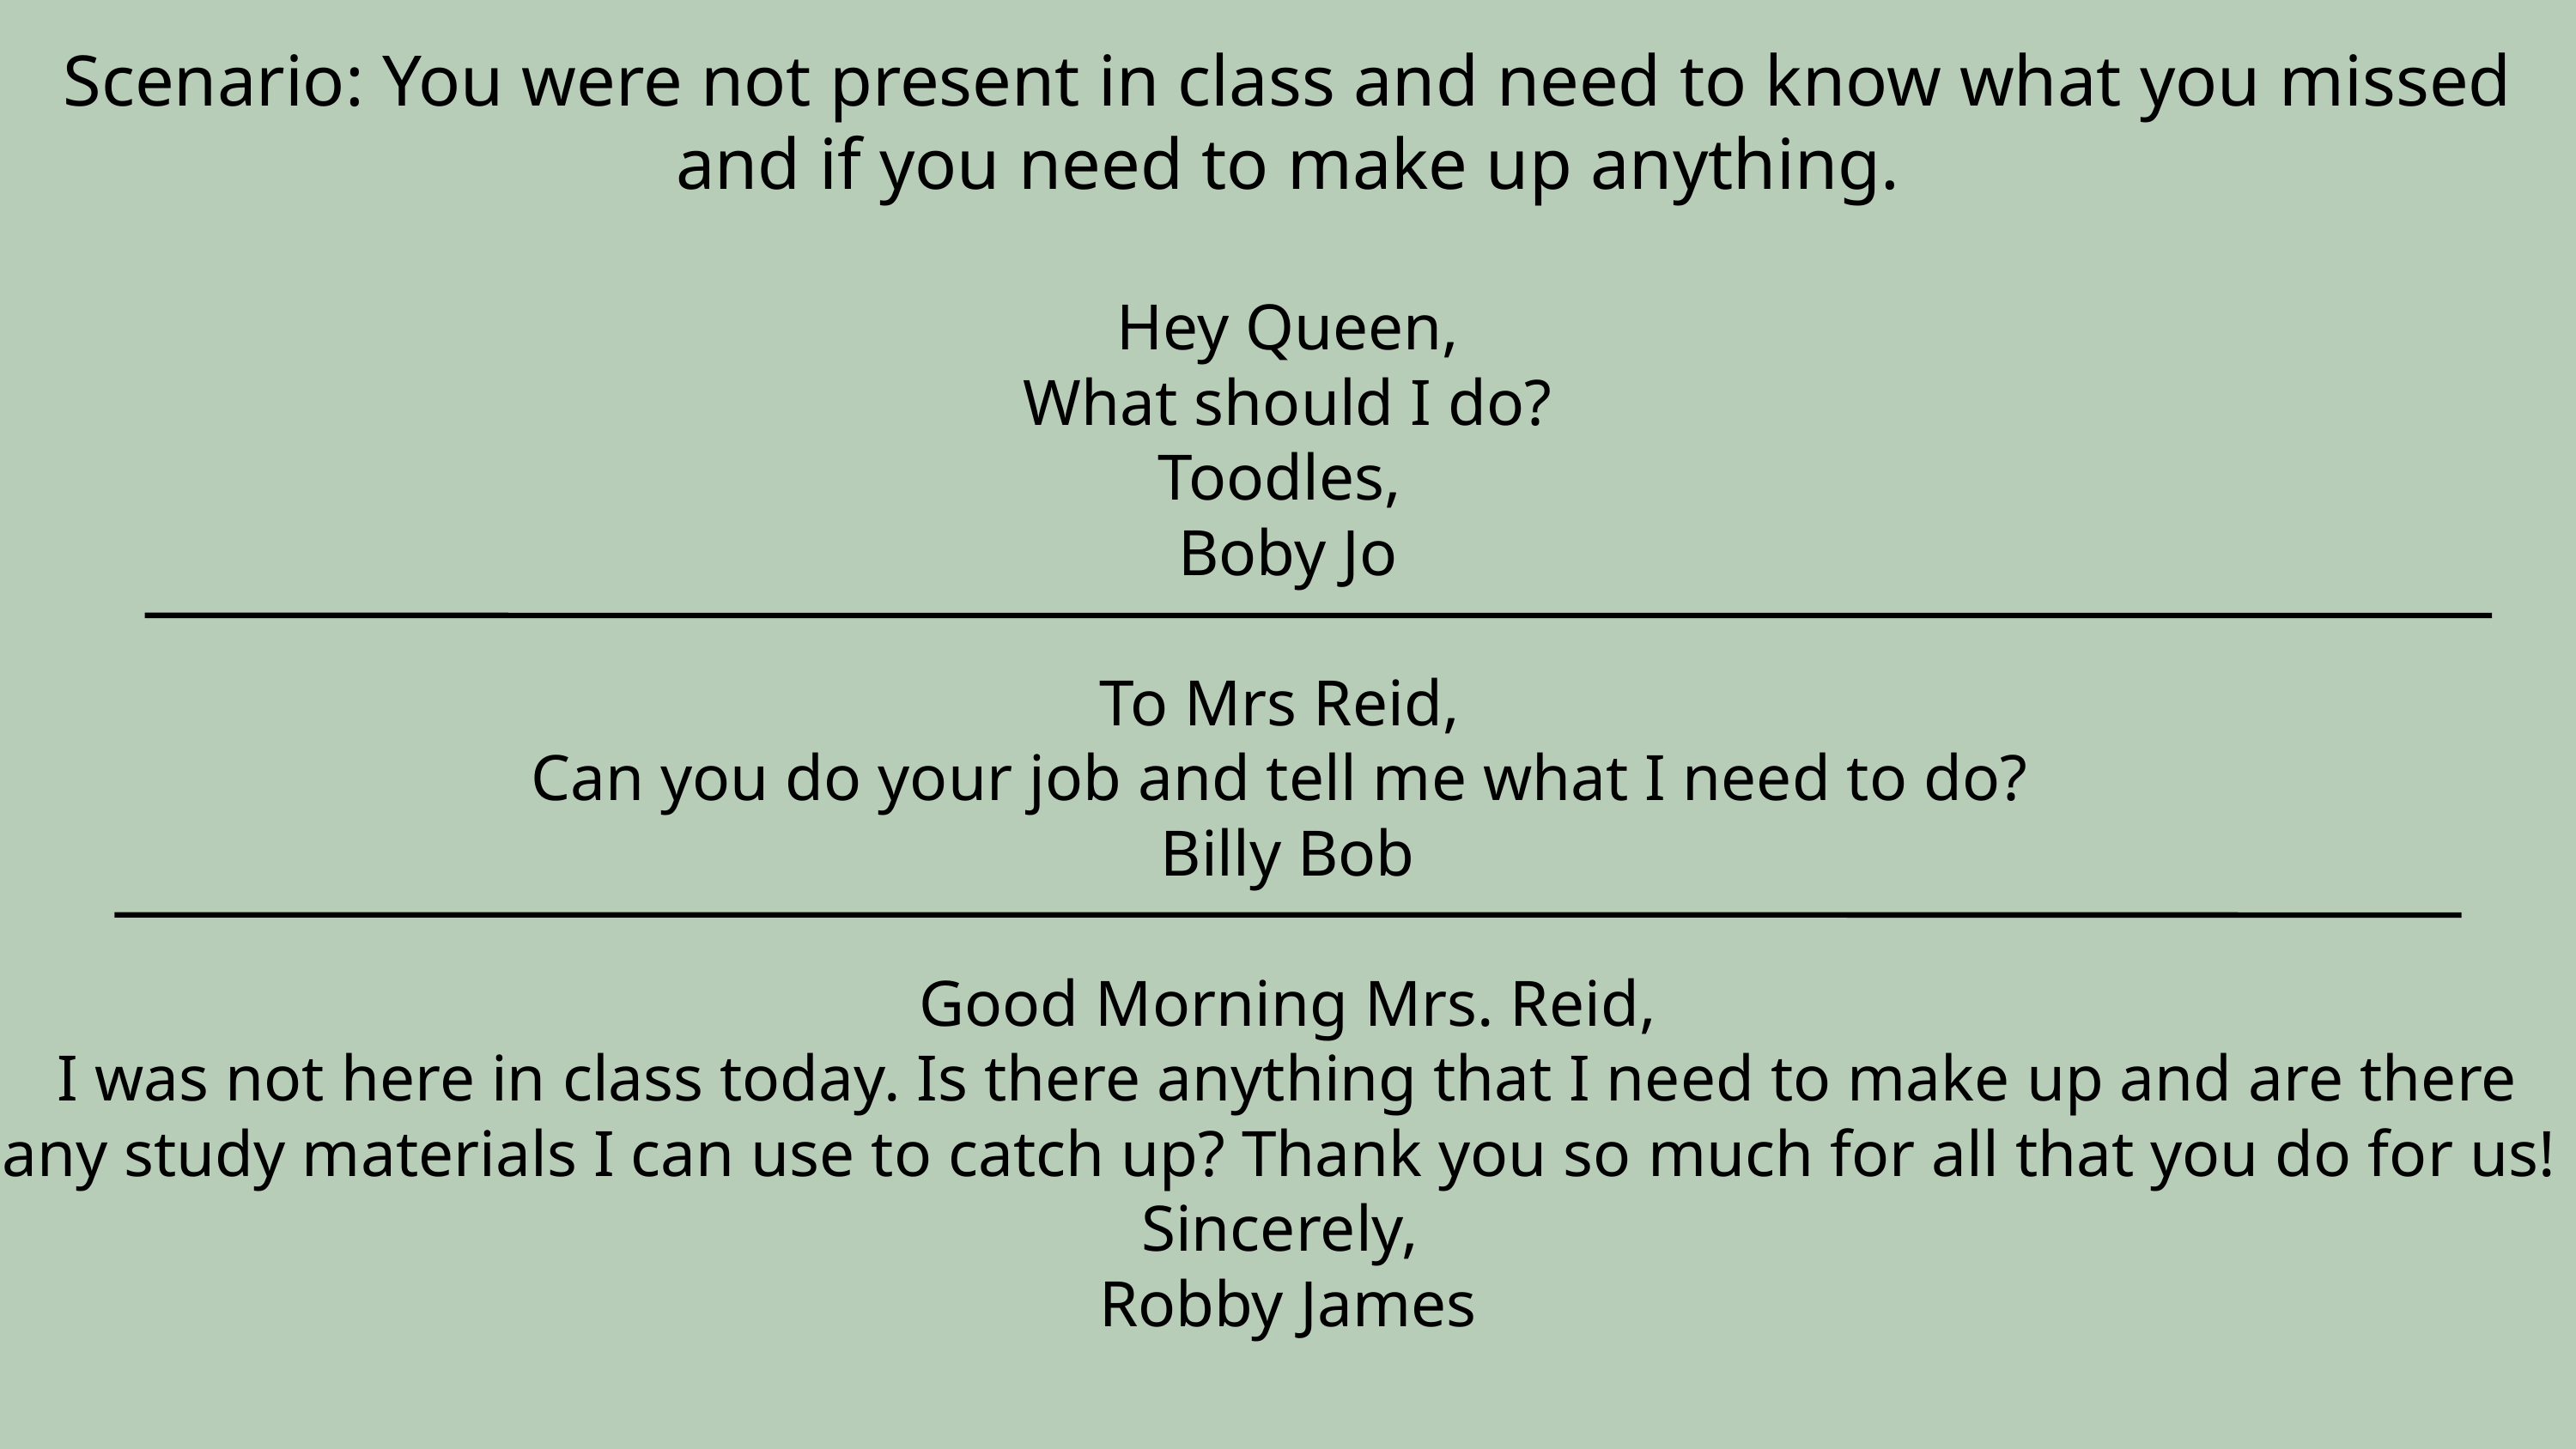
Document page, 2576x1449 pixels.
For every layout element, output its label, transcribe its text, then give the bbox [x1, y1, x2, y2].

text_box Scenario: You were not present in class and need to know what you missed and if you need to make up anything. Hey Queen, What should I do? Toodles, Boby Jo To Mrs Reid, Can you do your job and tell me what I need to do? Billy Bob Good Morning Mrs. Reid, I was not here in class today. Is there anything that I need to make up and are there any study materials I can use to catch up? Thank you so much for all that you do for us! Sincerely, Robby James [0, 36, 2576, 1340]
